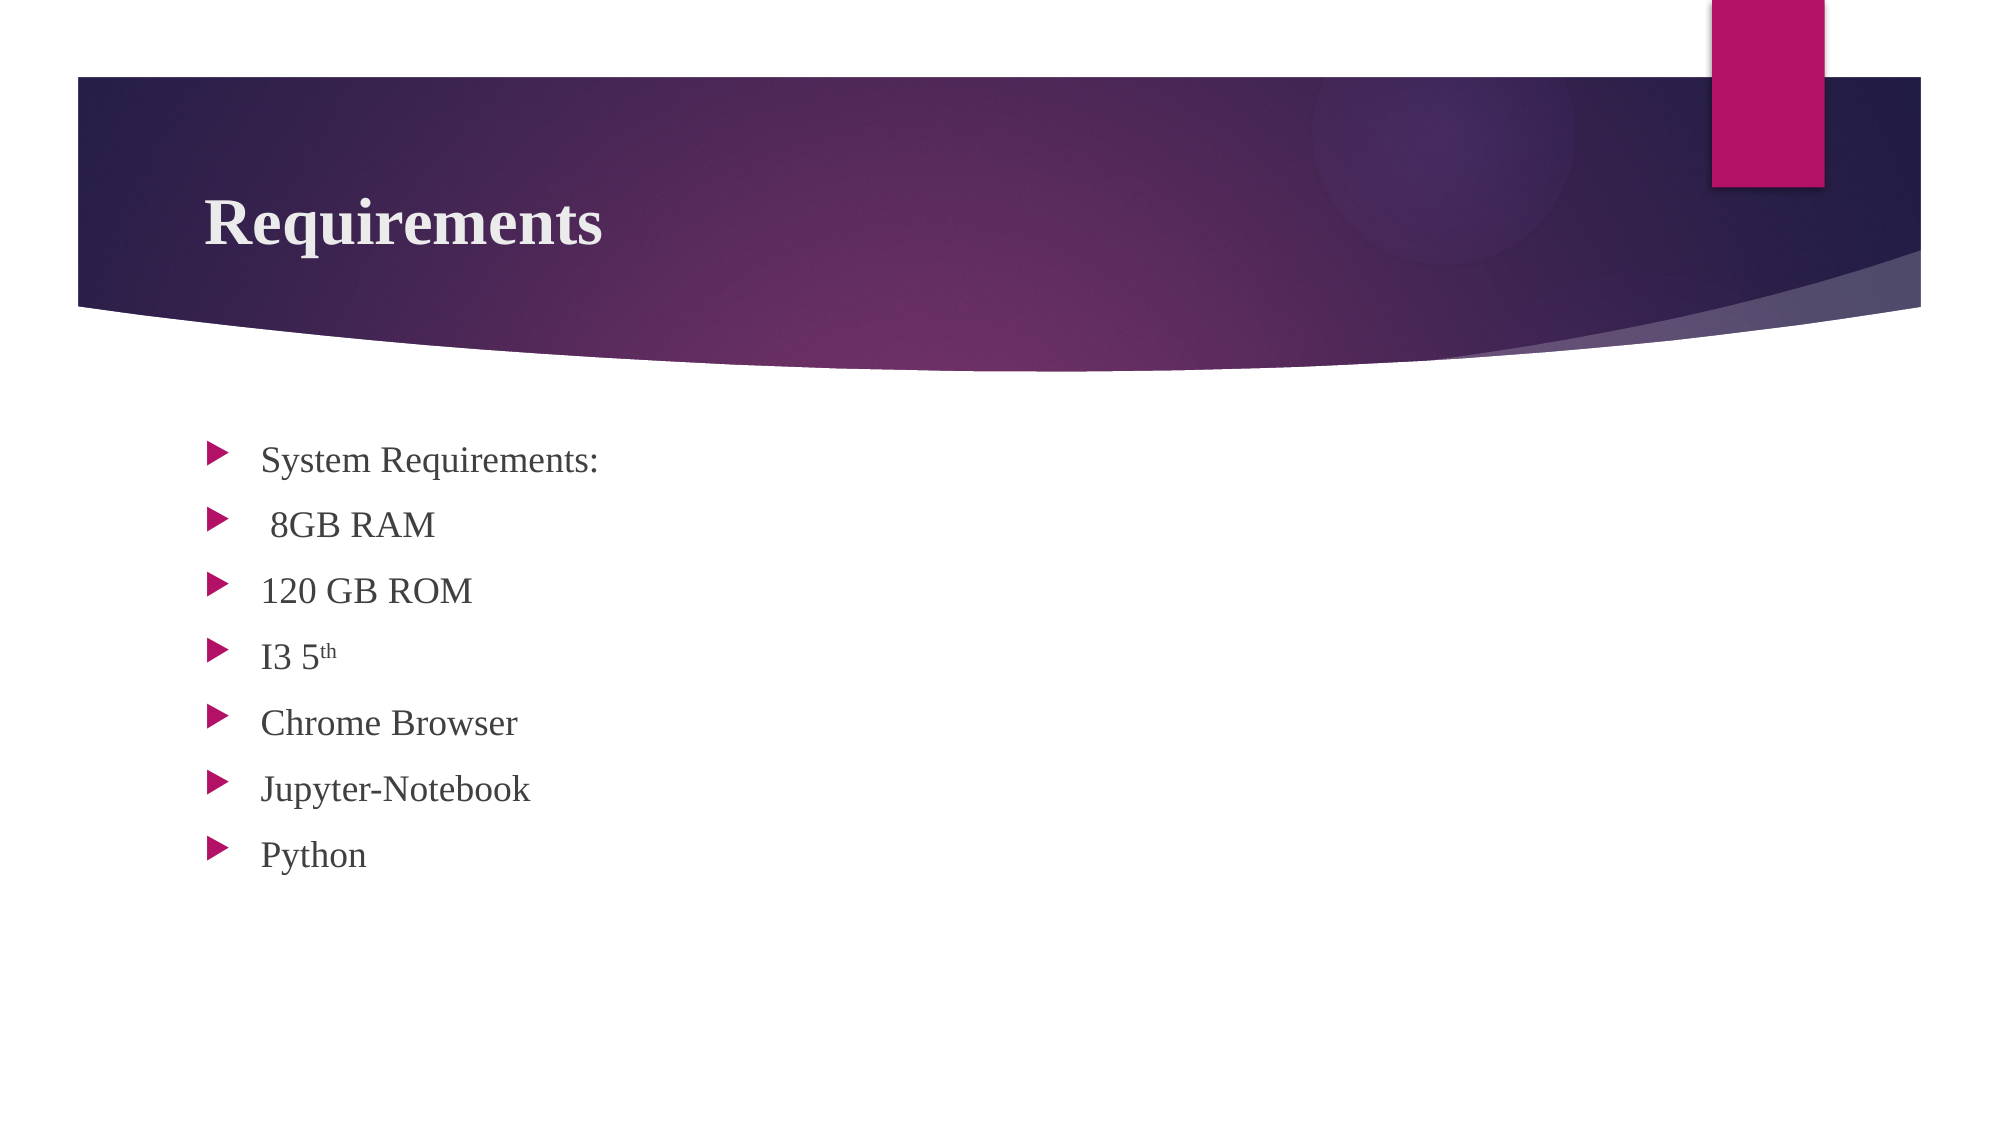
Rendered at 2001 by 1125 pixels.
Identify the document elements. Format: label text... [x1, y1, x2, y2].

list System Requirements: 8GB RAM 120 GB ROM I3 5th Chrome Browser Jupyter-Notebook Python [189, 427, 1638, 988]
title Requirements [189, 159, 1627, 276]
